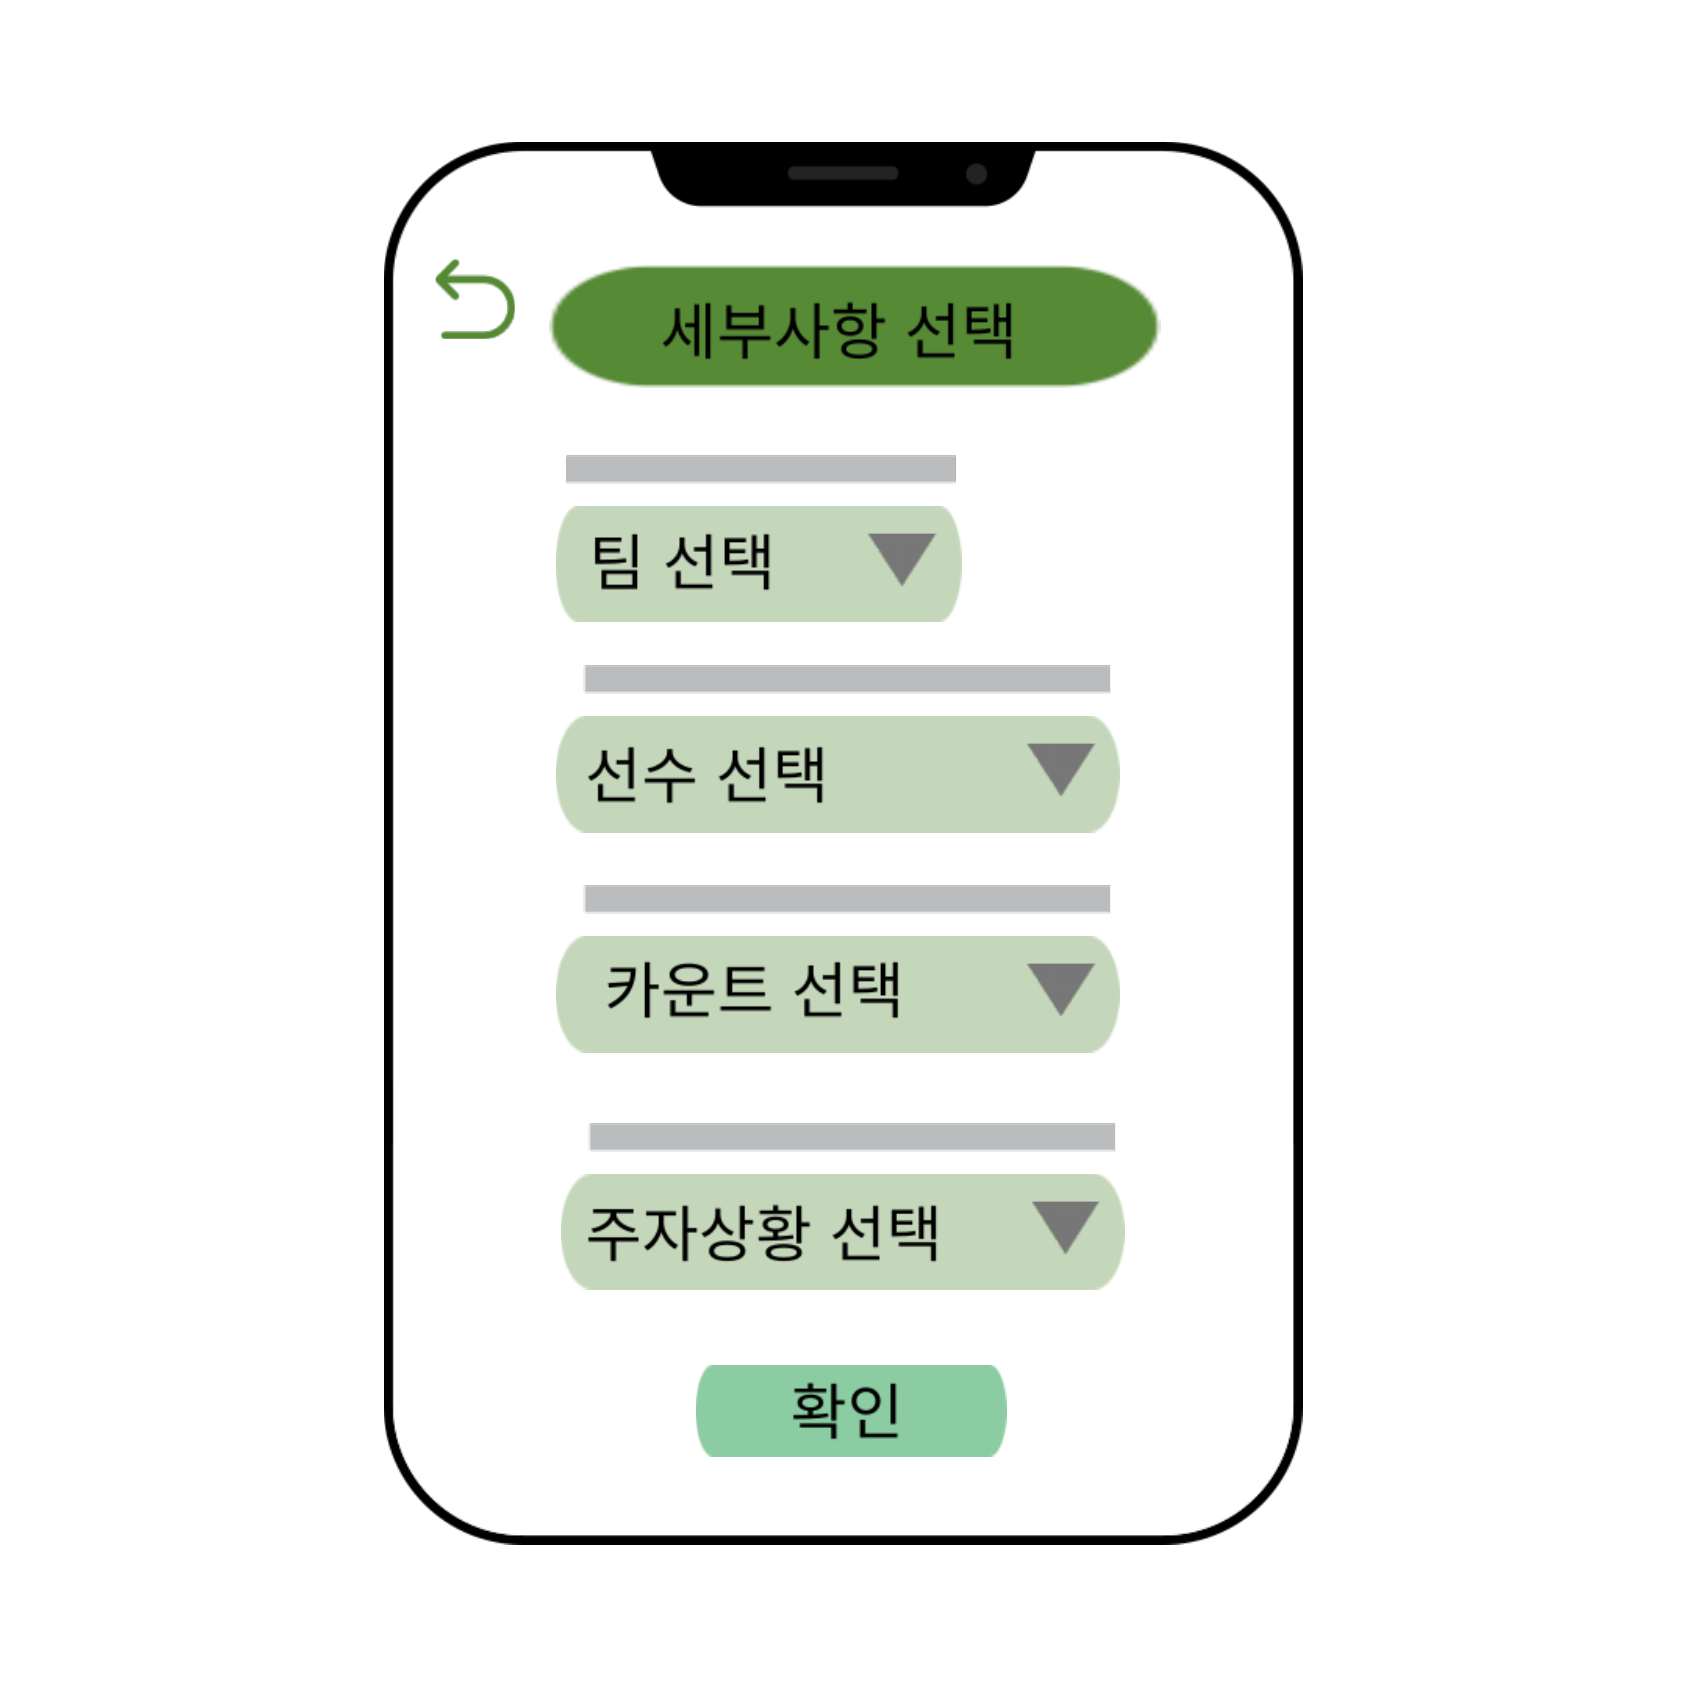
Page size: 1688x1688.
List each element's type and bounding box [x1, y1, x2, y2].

text_box [1038, 1191, 1093, 1265]
text_box [857, 723, 1120, 833]
text_box [569, 856, 1120, 937]
picture [594, 935, 931, 1046]
text_box [556, 936, 593, 1053]
text_box [556, 426, 962, 507]
text_box [1033, 953, 1088, 1027]
text_box [384, 142, 1303, 1545]
text_box [931, 945, 1120, 1053]
picture [575, 1178, 969, 1292]
text_box [875, 523, 929, 597]
picture [555, 721, 855, 831]
text_box [548, 265, 1161, 388]
text_box [569, 636, 1120, 717]
picture [547, 508, 803, 618]
text_box [806, 515, 962, 623]
text_box [1033, 733, 1088, 807]
text_box [574, 1094, 1125, 1175]
text_box [561, 1173, 571, 1291]
picture [781, 1356, 931, 1468]
text_box [695, 1365, 776, 1458]
text_box [973, 1181, 1125, 1291]
text_box [434, 258, 515, 339]
text_box [935, 1365, 1008, 1458]
picture [651, 277, 1044, 387]
